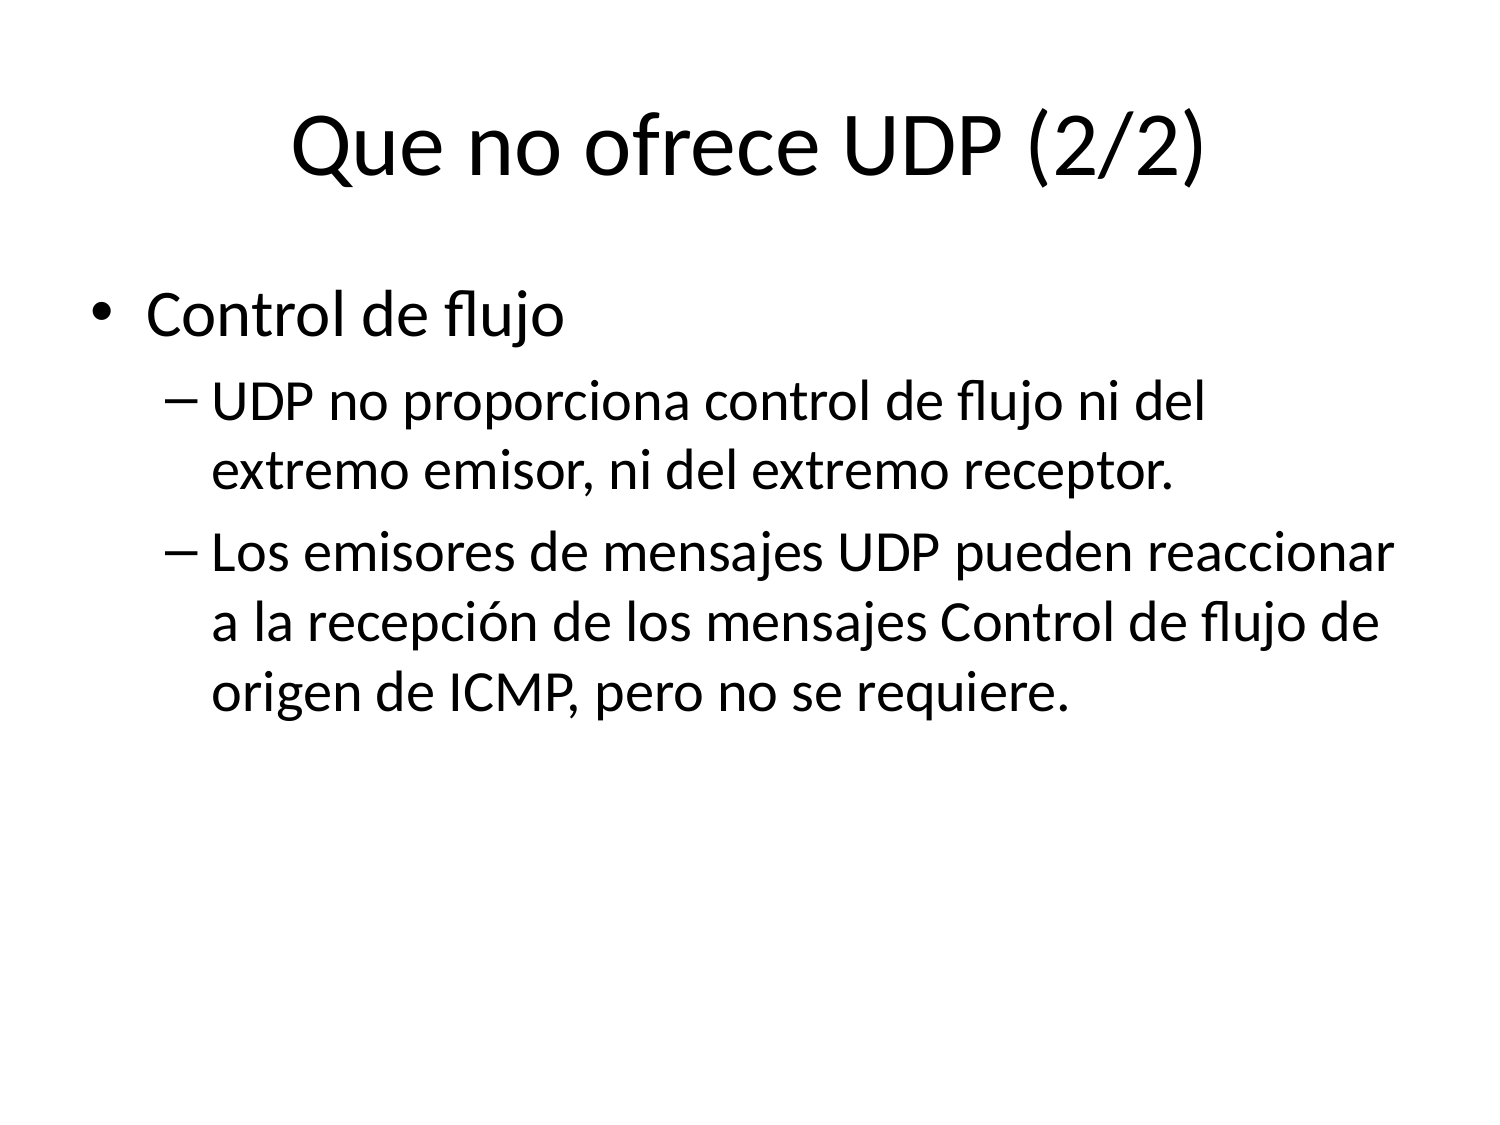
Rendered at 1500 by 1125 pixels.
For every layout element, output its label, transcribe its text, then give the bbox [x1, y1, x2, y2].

title Que no ofrece UDP (2/2) [75, 45, 1425, 233]
list Control de flujo UDP no proporciona control de flujo ni del extremo emisor, ni del extremo receptor. Los emisores de mensajes UDP pueden reaccionar a la recepción de los mensajes Control de flujo de origen de ICMP, pero no se requiere. [75, 262, 1425, 1005]
